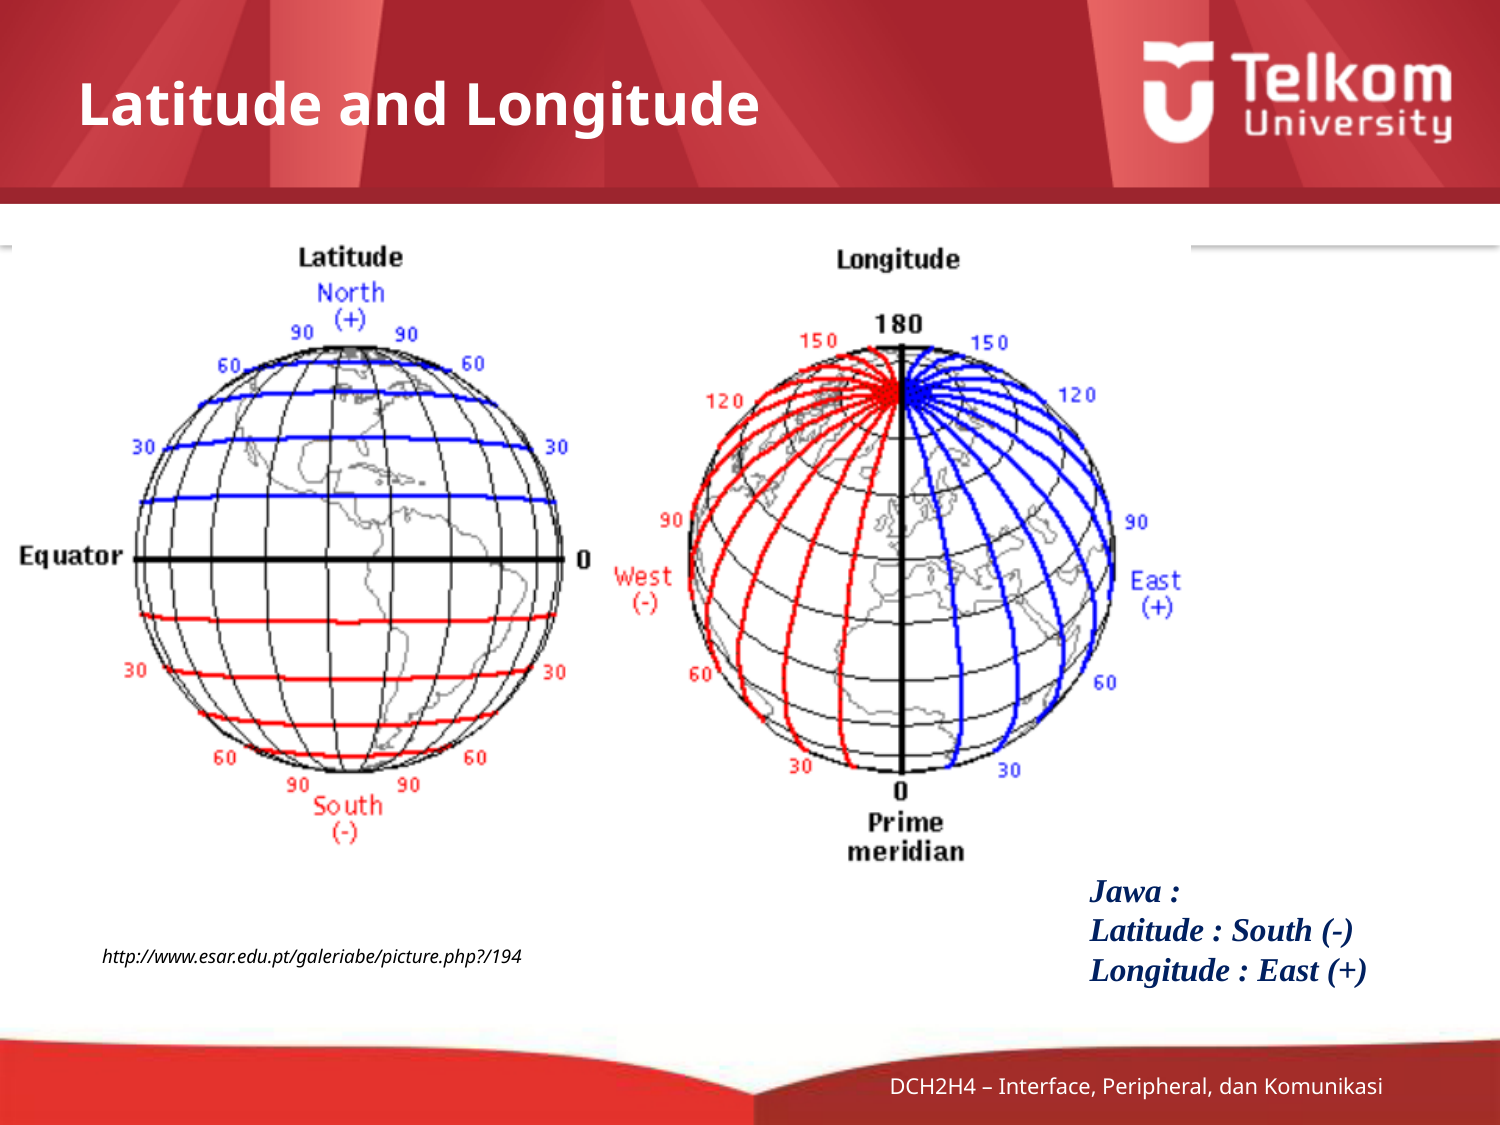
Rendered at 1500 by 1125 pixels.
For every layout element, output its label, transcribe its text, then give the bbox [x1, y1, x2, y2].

title Latitude and Longitude [62, 39, 1113, 165]
picture [0, 1024, 1500, 1125]
text_box http://www.esar.edu.pt/galeriabe/picture.php?/194 [87, 937, 537, 975]
picture [0, 0, 1500, 203]
picture [12, 237, 1191, 873]
text_box Jawa : Latitude : South (-) Longitude : East (+) [1074, 861, 1438, 996]
